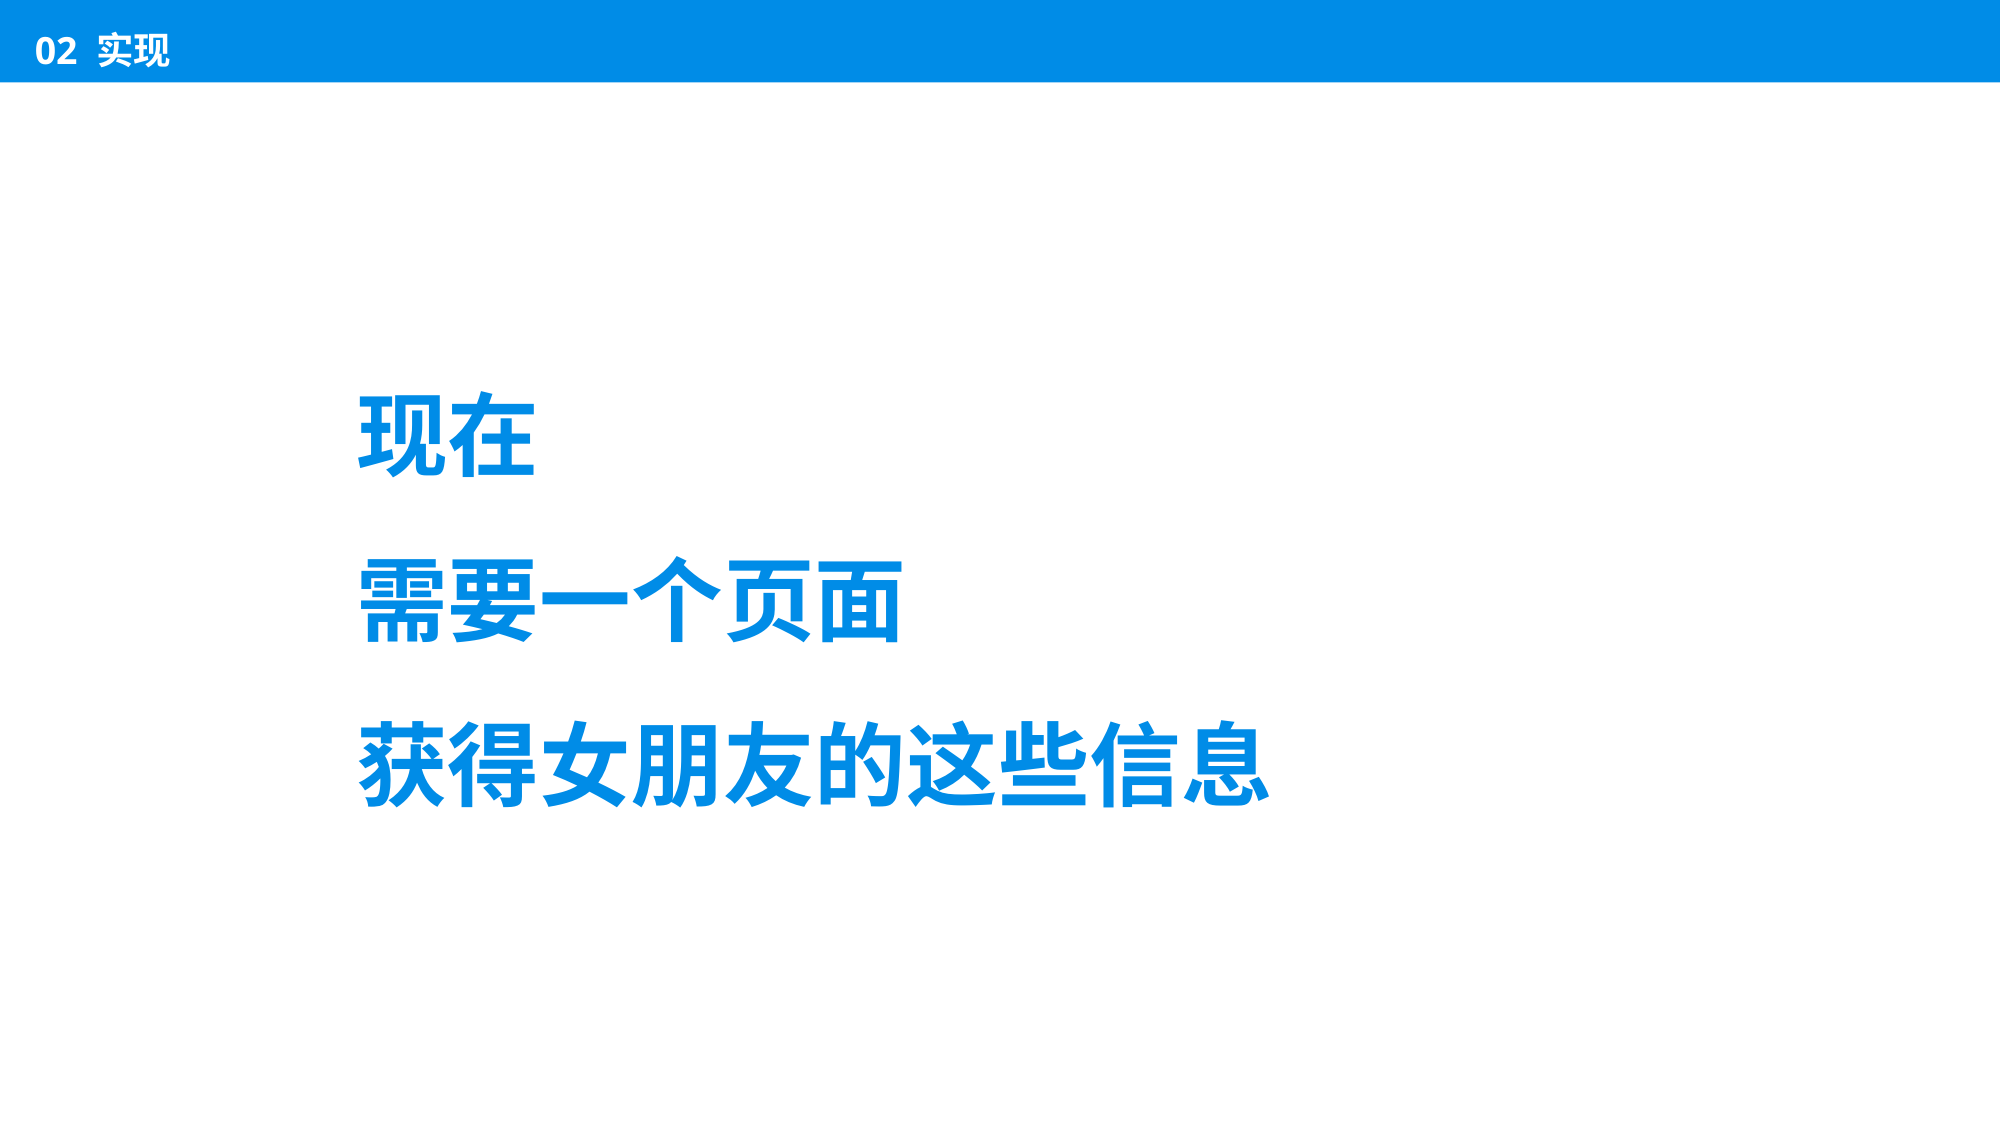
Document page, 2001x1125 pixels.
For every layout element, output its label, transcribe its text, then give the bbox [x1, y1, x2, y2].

list 02 实现 [20, 6, 1980, 77]
text_box 现在 需要一个页面 获得女朋友的这些信息 [341, 315, 1289, 825]
